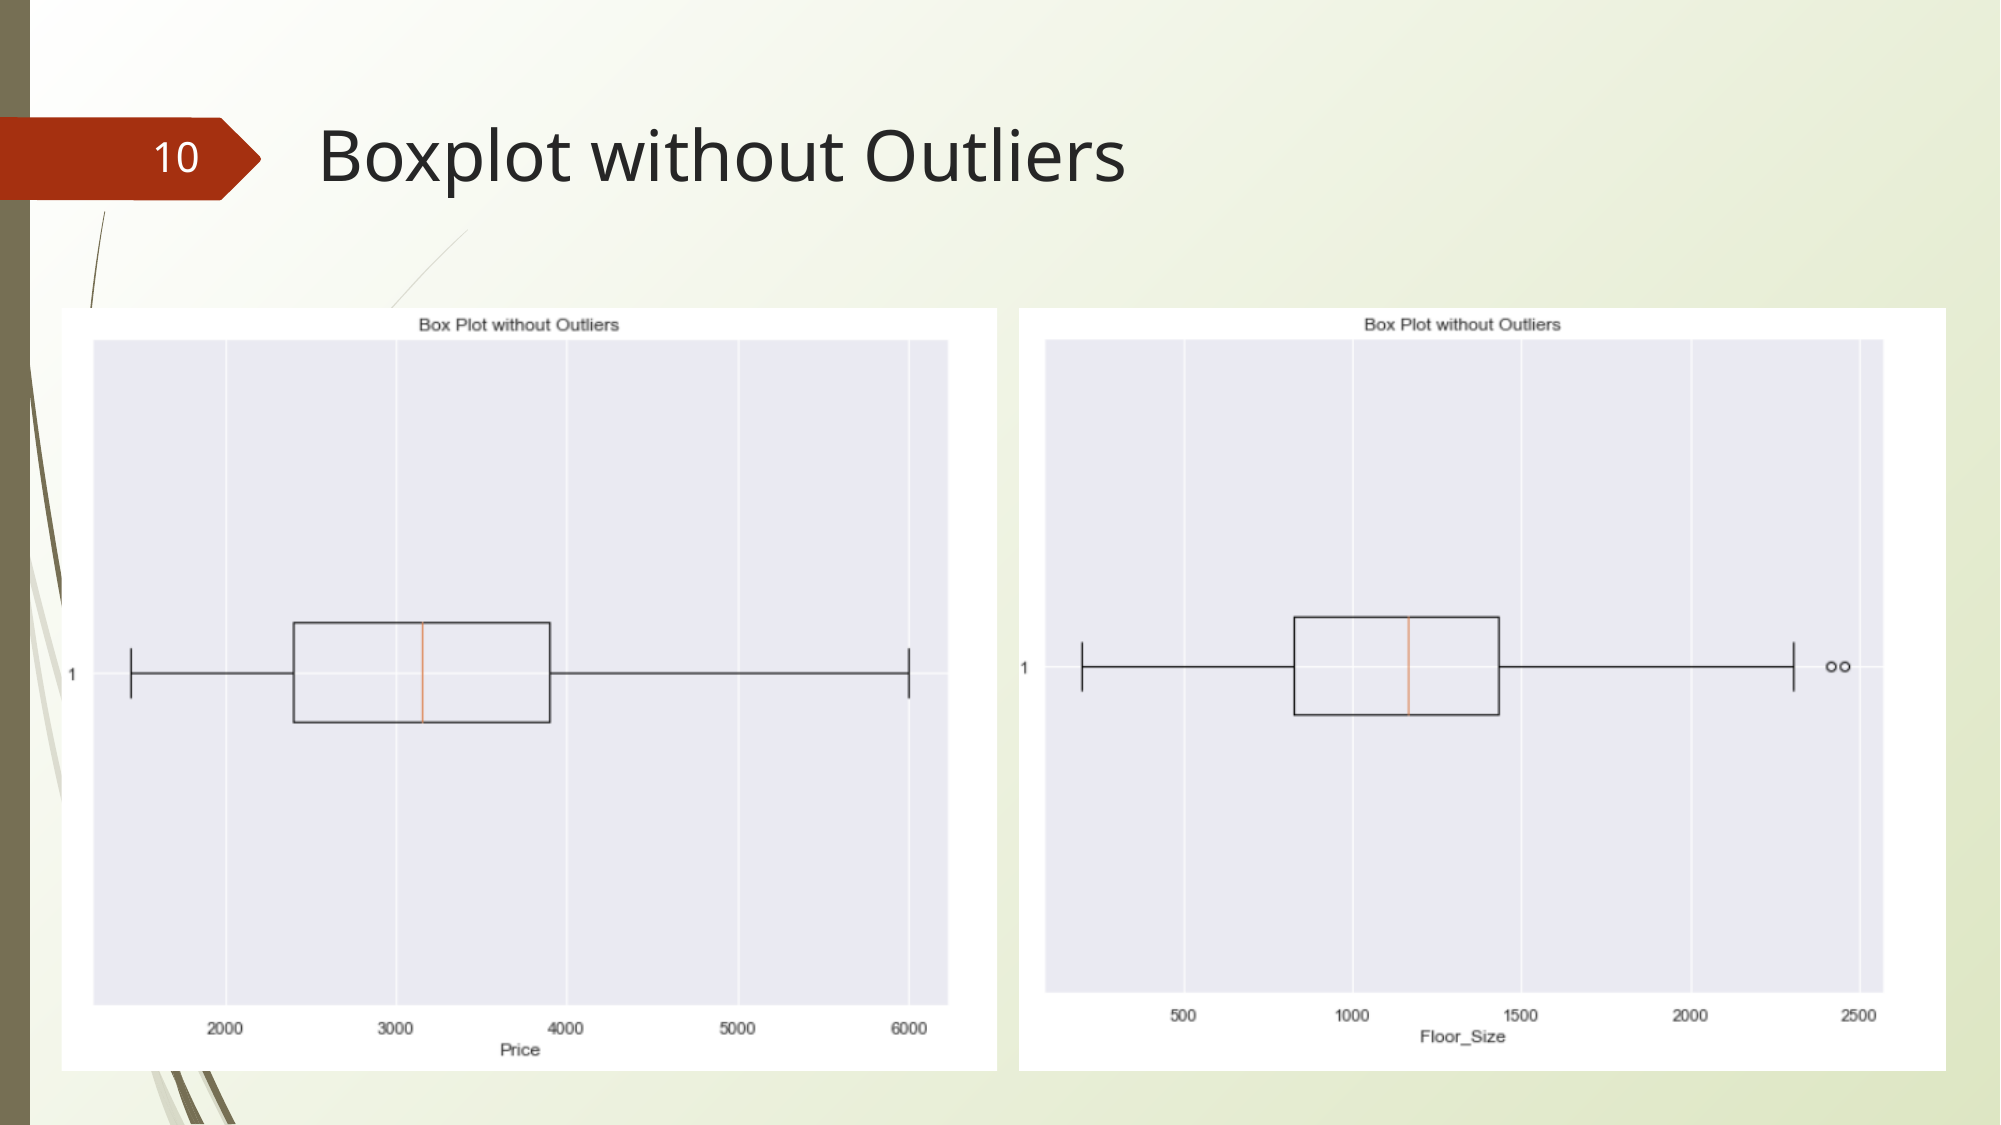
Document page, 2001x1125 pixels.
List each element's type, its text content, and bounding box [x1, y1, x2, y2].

picture [1018, 308, 1946, 1072]
picture [61, 308, 998, 1072]
slide_number ‹#› [87, 129, 216, 190]
title Boxplot without Outliers [302, 103, 1888, 313]
